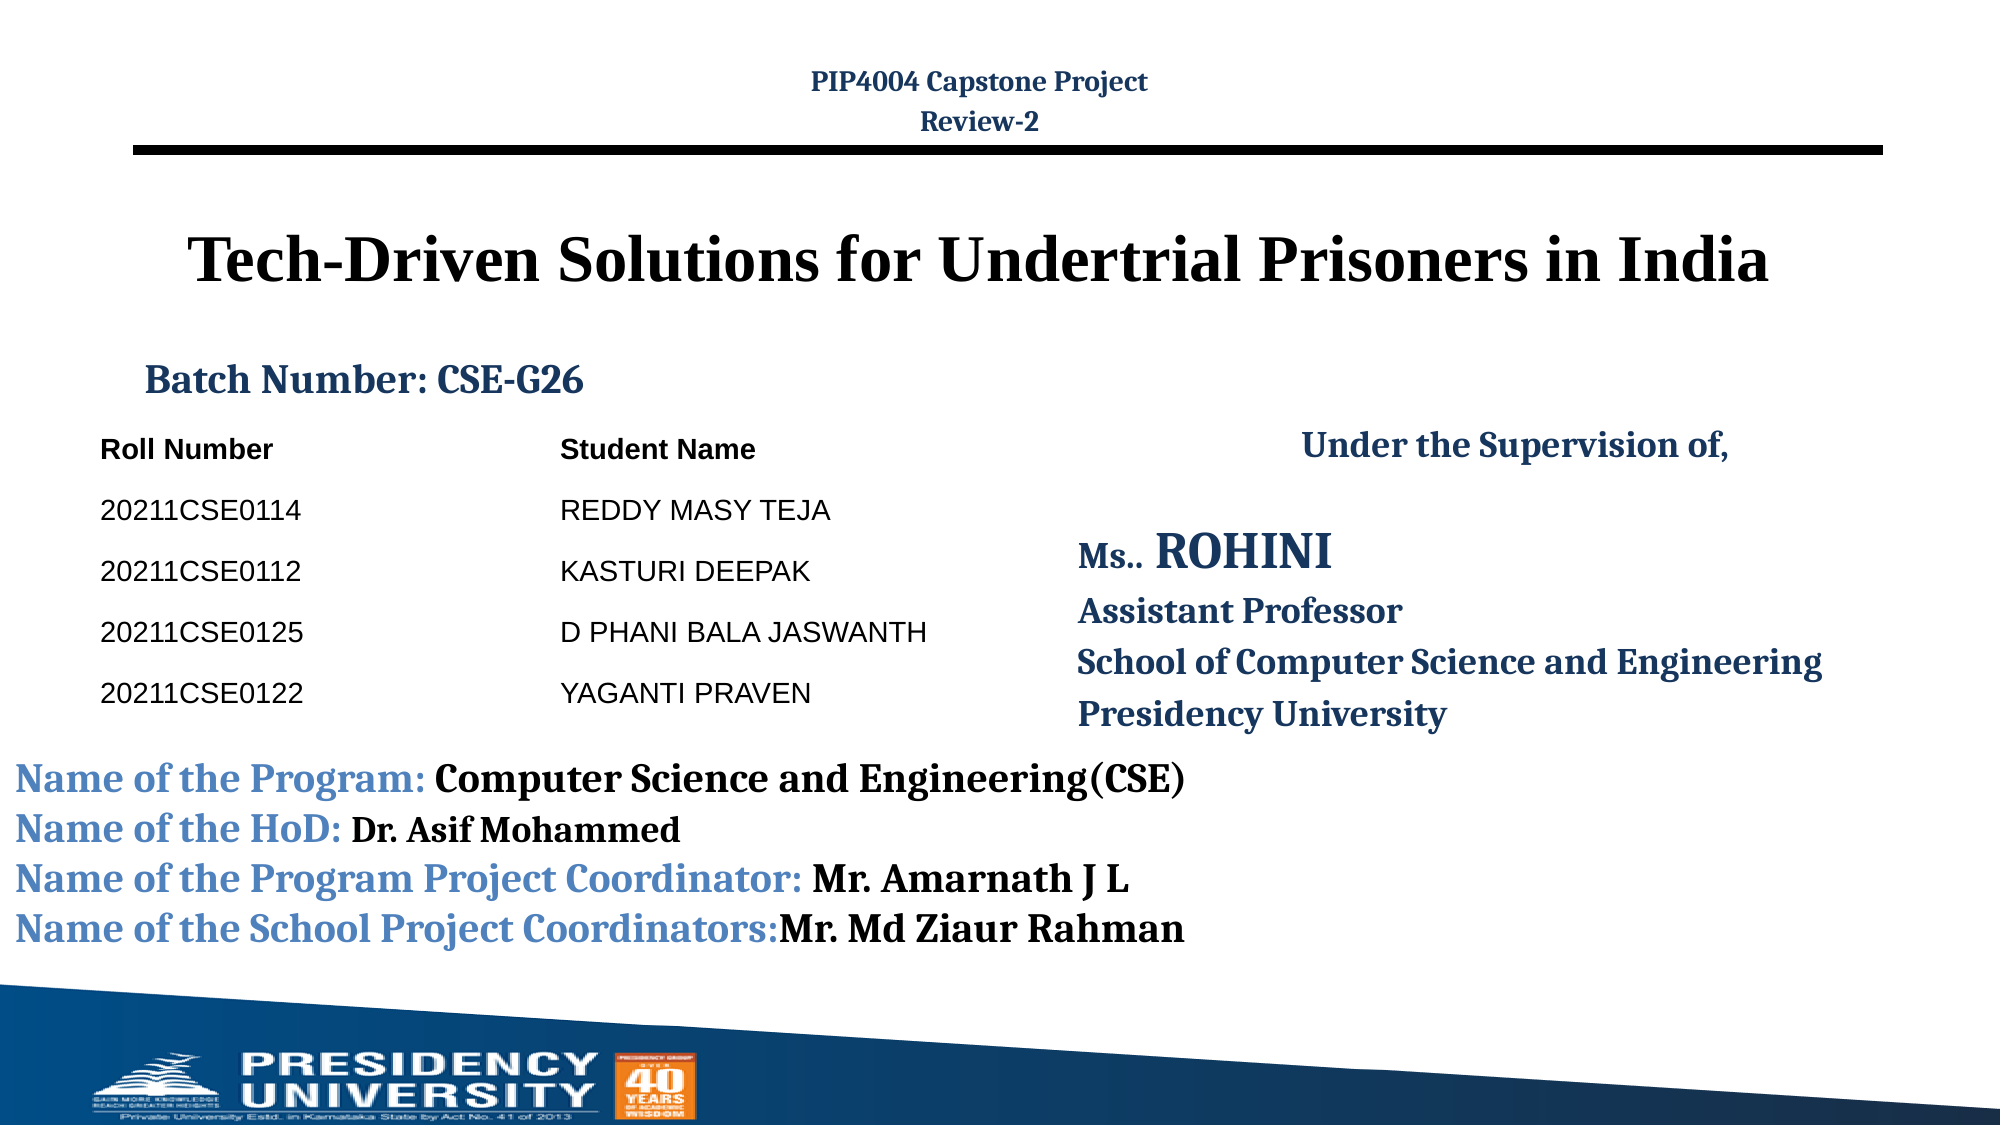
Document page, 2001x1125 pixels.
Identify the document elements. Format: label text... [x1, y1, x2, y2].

picture [0, 1000, 2000, 1125]
table_cell 20211CSE0112 [85, 548, 545, 608]
title Tech-Driven Solutions for Undertrial Prisoners in India [162, 152, 1797, 356]
table_cell D PHANI BALA JASWANTH [545, 608, 1005, 669]
table_header Roll Number [85, 426, 545, 487]
text_box Under the Supervision of, Ms.. ROHINI Assistant Professor School of Computer Science and Engineering Presidency University [1062, 412, 1968, 743]
text_box Name of the Program: Computer Science and Engineering(CSE) Name of the HoD: Dr. Asif Mohammed Name of the Program Project Coordinator: Mr. Amarnath J L Name of the School Project Coordinators:Mr. Md Ziaur Rahman [0, 743, 2000, 1000]
table_cell REDDY MASY TEJA [545, 487, 1005, 548]
table_cell 20211CSE0125 [85, 608, 545, 669]
table_cell KASTURI DEEPAK [545, 548, 1005, 608]
table_cell 20211CSE0114 [85, 487, 545, 548]
subtitle Batch Number: CSE-G26 [129, 344, 781, 426]
table_header Student Name [545, 426, 1005, 487]
table_cell YAGANTI PRAVEN [545, 669, 1005, 730]
table_cell 20211CSE0122 [85, 669, 545, 730]
text_box PIP4004 Capstone Project Review-2 [653, 54, 1306, 146]
